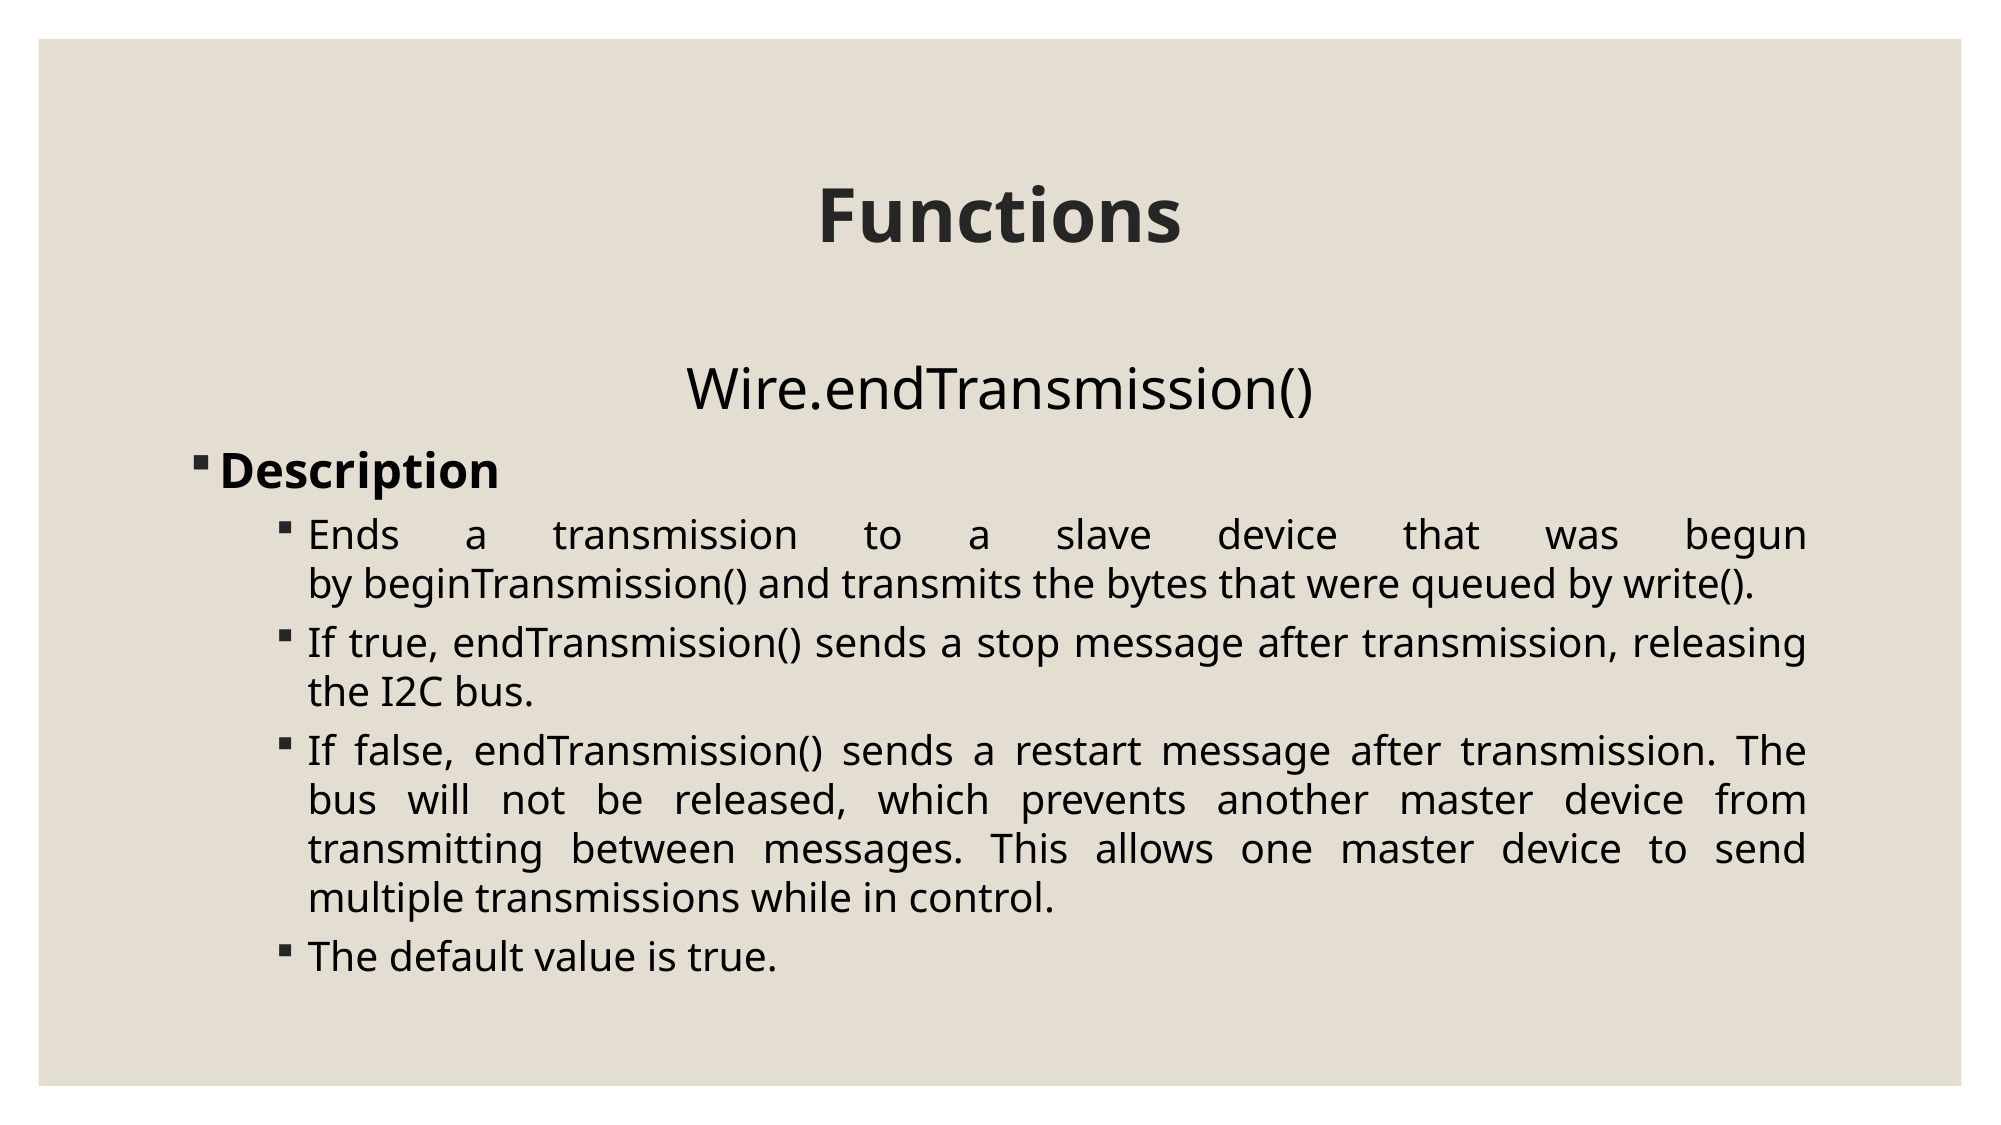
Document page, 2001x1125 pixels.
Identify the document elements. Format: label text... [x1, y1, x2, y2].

list Wire.endTransmission() Description Ends a transmission to a slave device that was begun by beginTransmission() and transmits the bytes that were queued by write(). If true, endTransmission() sends a stop message after transmission, releasing the I2C bus. If false, endTransmission() sends a restart message after transmission. The bus will not be released, which prevents another master device from transmitting between messages. This allows one master device to send multiple transmissions while in control. The default value is true. [174, 345, 1825, 990]
title Functions [174, 105, 1825, 331]
